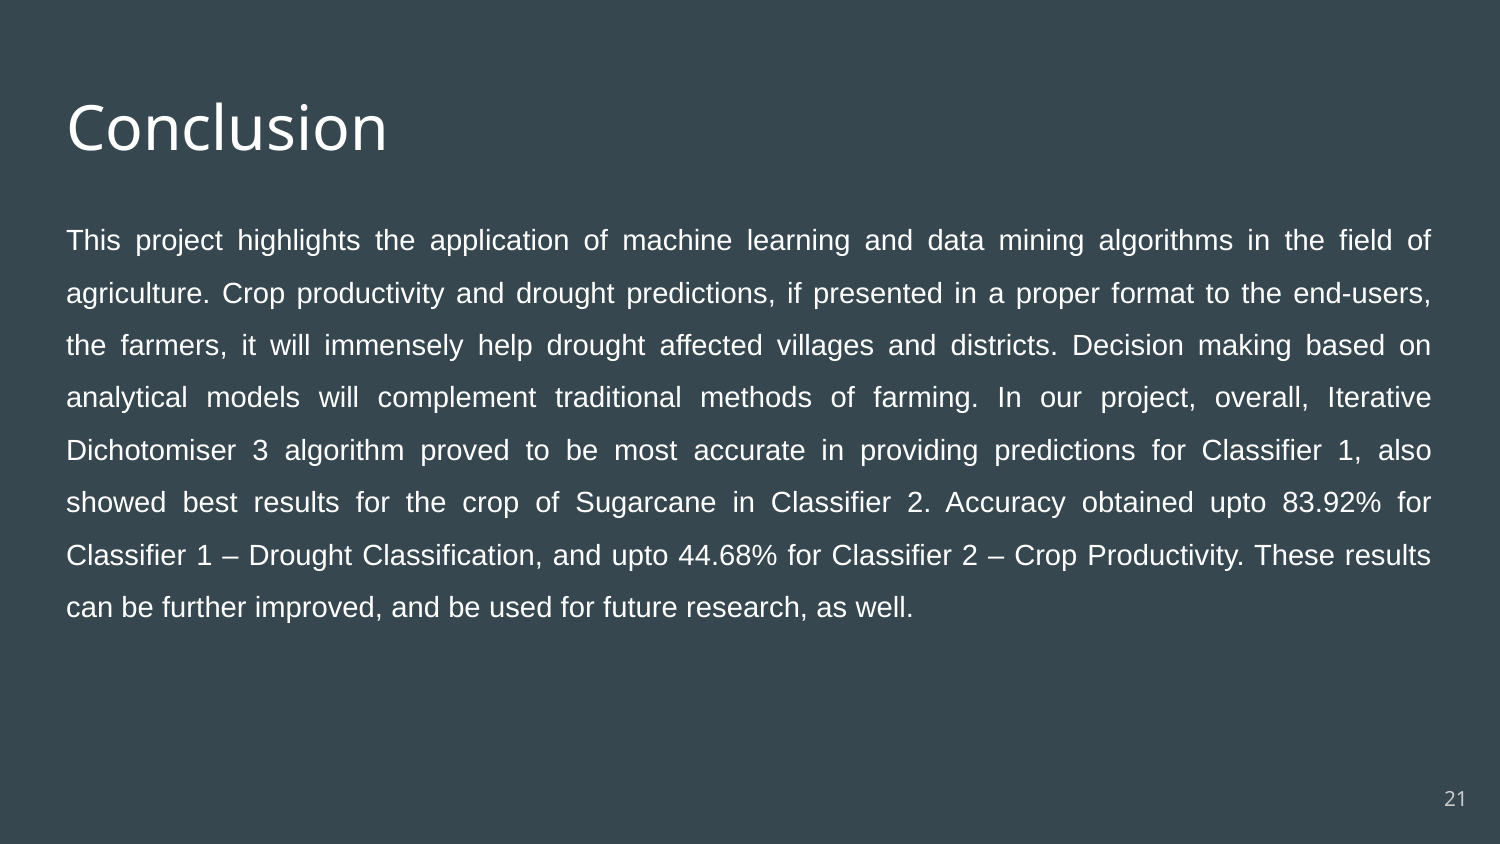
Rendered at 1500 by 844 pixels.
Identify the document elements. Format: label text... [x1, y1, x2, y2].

list This project highlights the application of machine learning and data mining algorithms in the field of agriculture. Crop productivity and drought predictions, if presented in a proper format to the end-users, the farmers, it will immensely help drought affected villages and districts. Decision making based on analytical models will complement traditional methods of farming. In our project, overall, Iterative Dichotomiser 3 algorithm proved to be most accurate in providing predictions for Classifier 1, also showed best results for the crop of Sugarcane in Classifier 2. Accuracy obtained upto 83.92% for Classifier 1 – Drought Classification, and upto 44.68% for Classifier 2 – Crop Productivity. These results can be further improved, and be used for future research, as well. [51, 189, 1449, 750]
title Conclusion [51, 72, 1449, 167]
slide_number ‹#› [1392, 767, 1483, 833]
